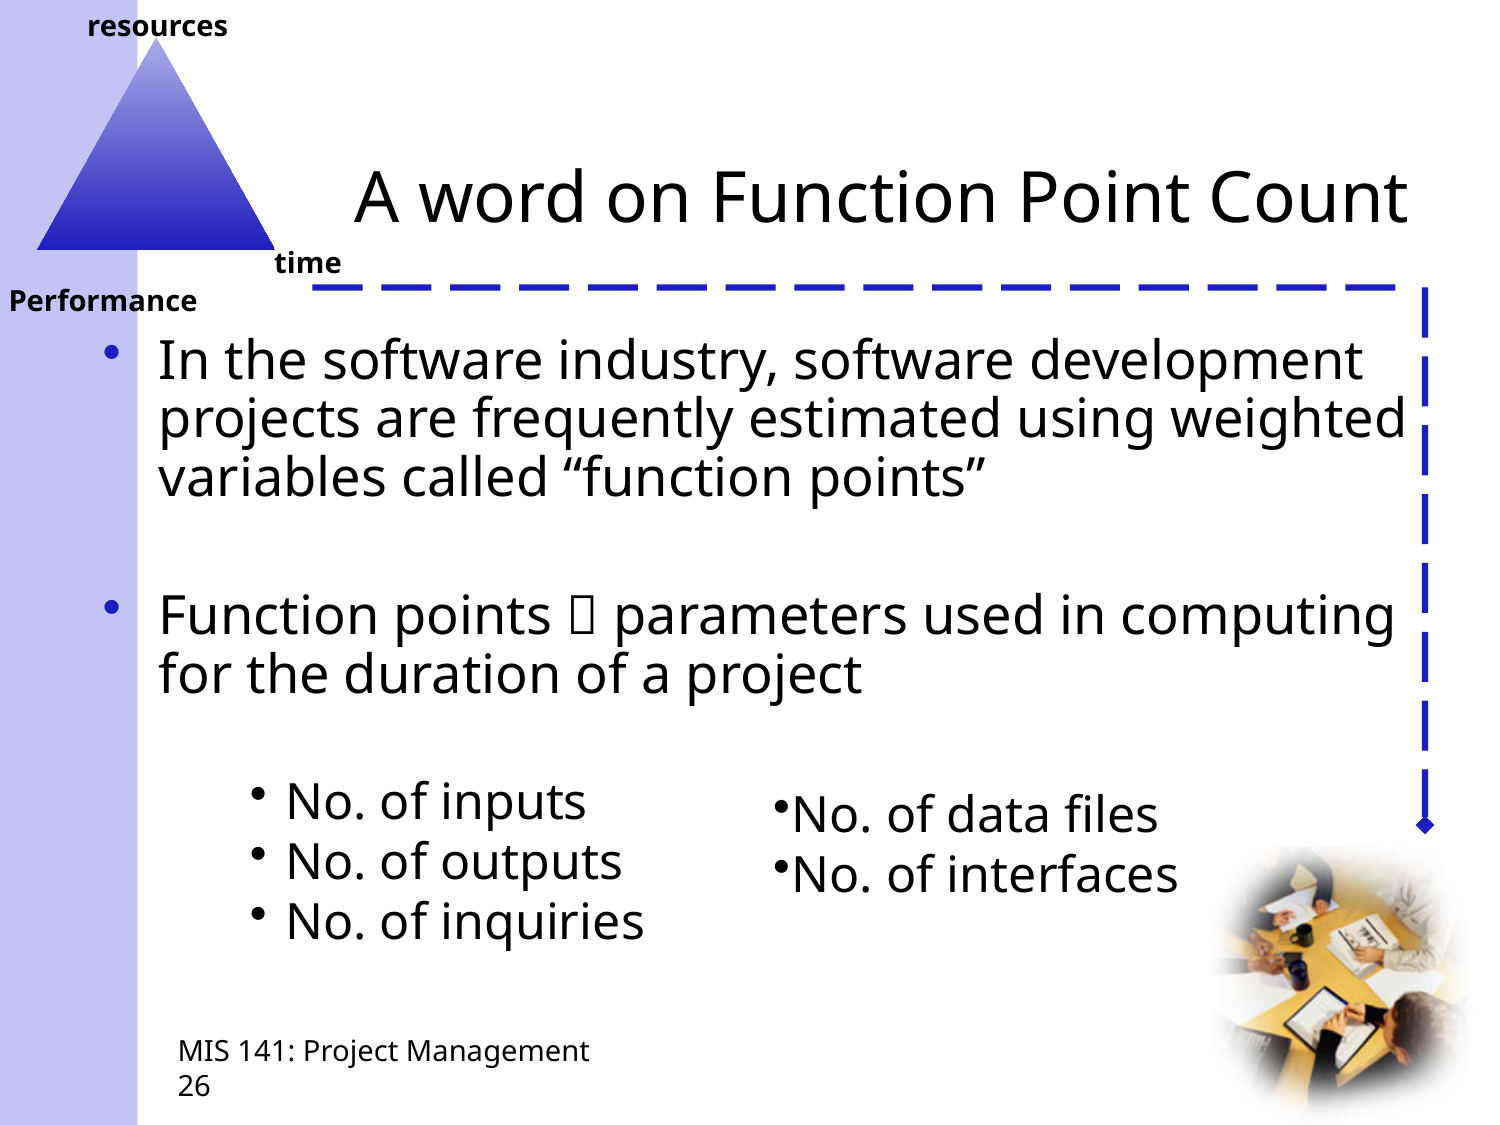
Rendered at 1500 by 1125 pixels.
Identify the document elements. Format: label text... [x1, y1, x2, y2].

text_box No. of inputs No. of outputs No. of inquiries [195, 762, 661, 958]
title A word on Function Point Count [312, 99, 1426, 288]
list In the software industry, software development projects are frequently estimated using weighted variables called “function points” Function points  parameters used in computing for the duration of a project [87, 324, 1426, 726]
footer MIS 141: Project Management 26 [162, 1024, 1126, 1101]
picture [1187, 834, 1500, 1125]
text_box No. of data files No. of interfaces [758, 774, 1195, 970]
